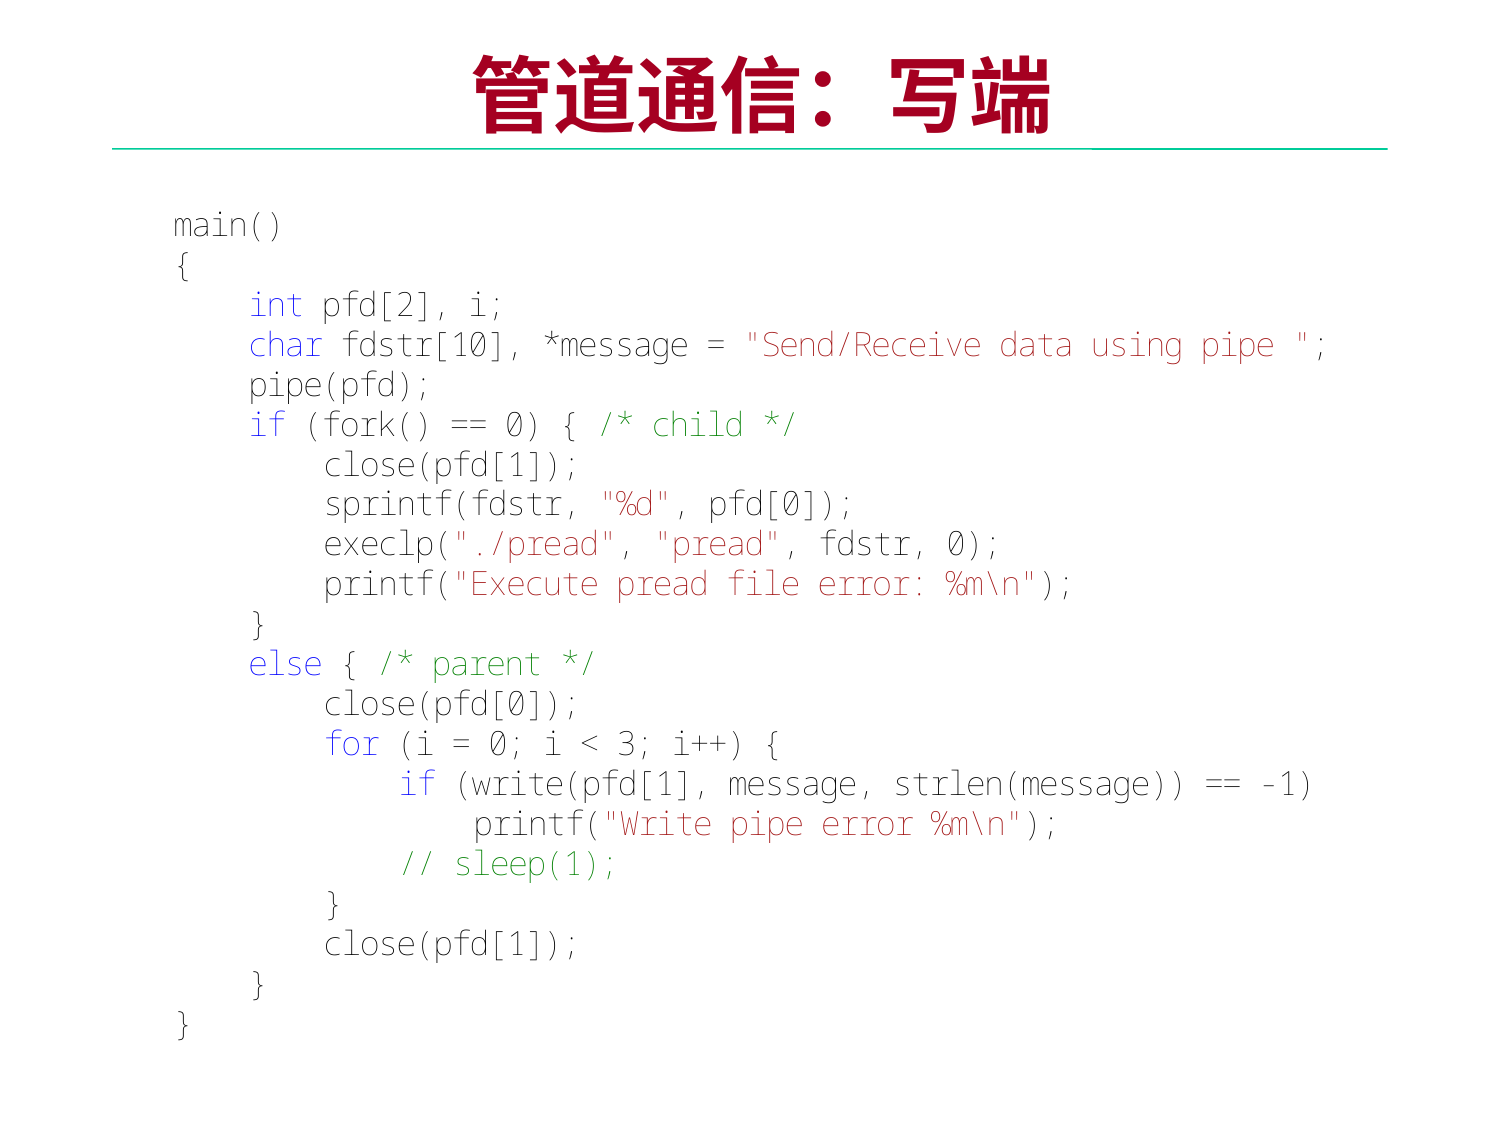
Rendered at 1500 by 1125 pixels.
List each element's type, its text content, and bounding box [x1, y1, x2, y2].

title 管道通信：写端 [123, 31, 1399, 156]
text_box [112, 160, 1500, 1094]
